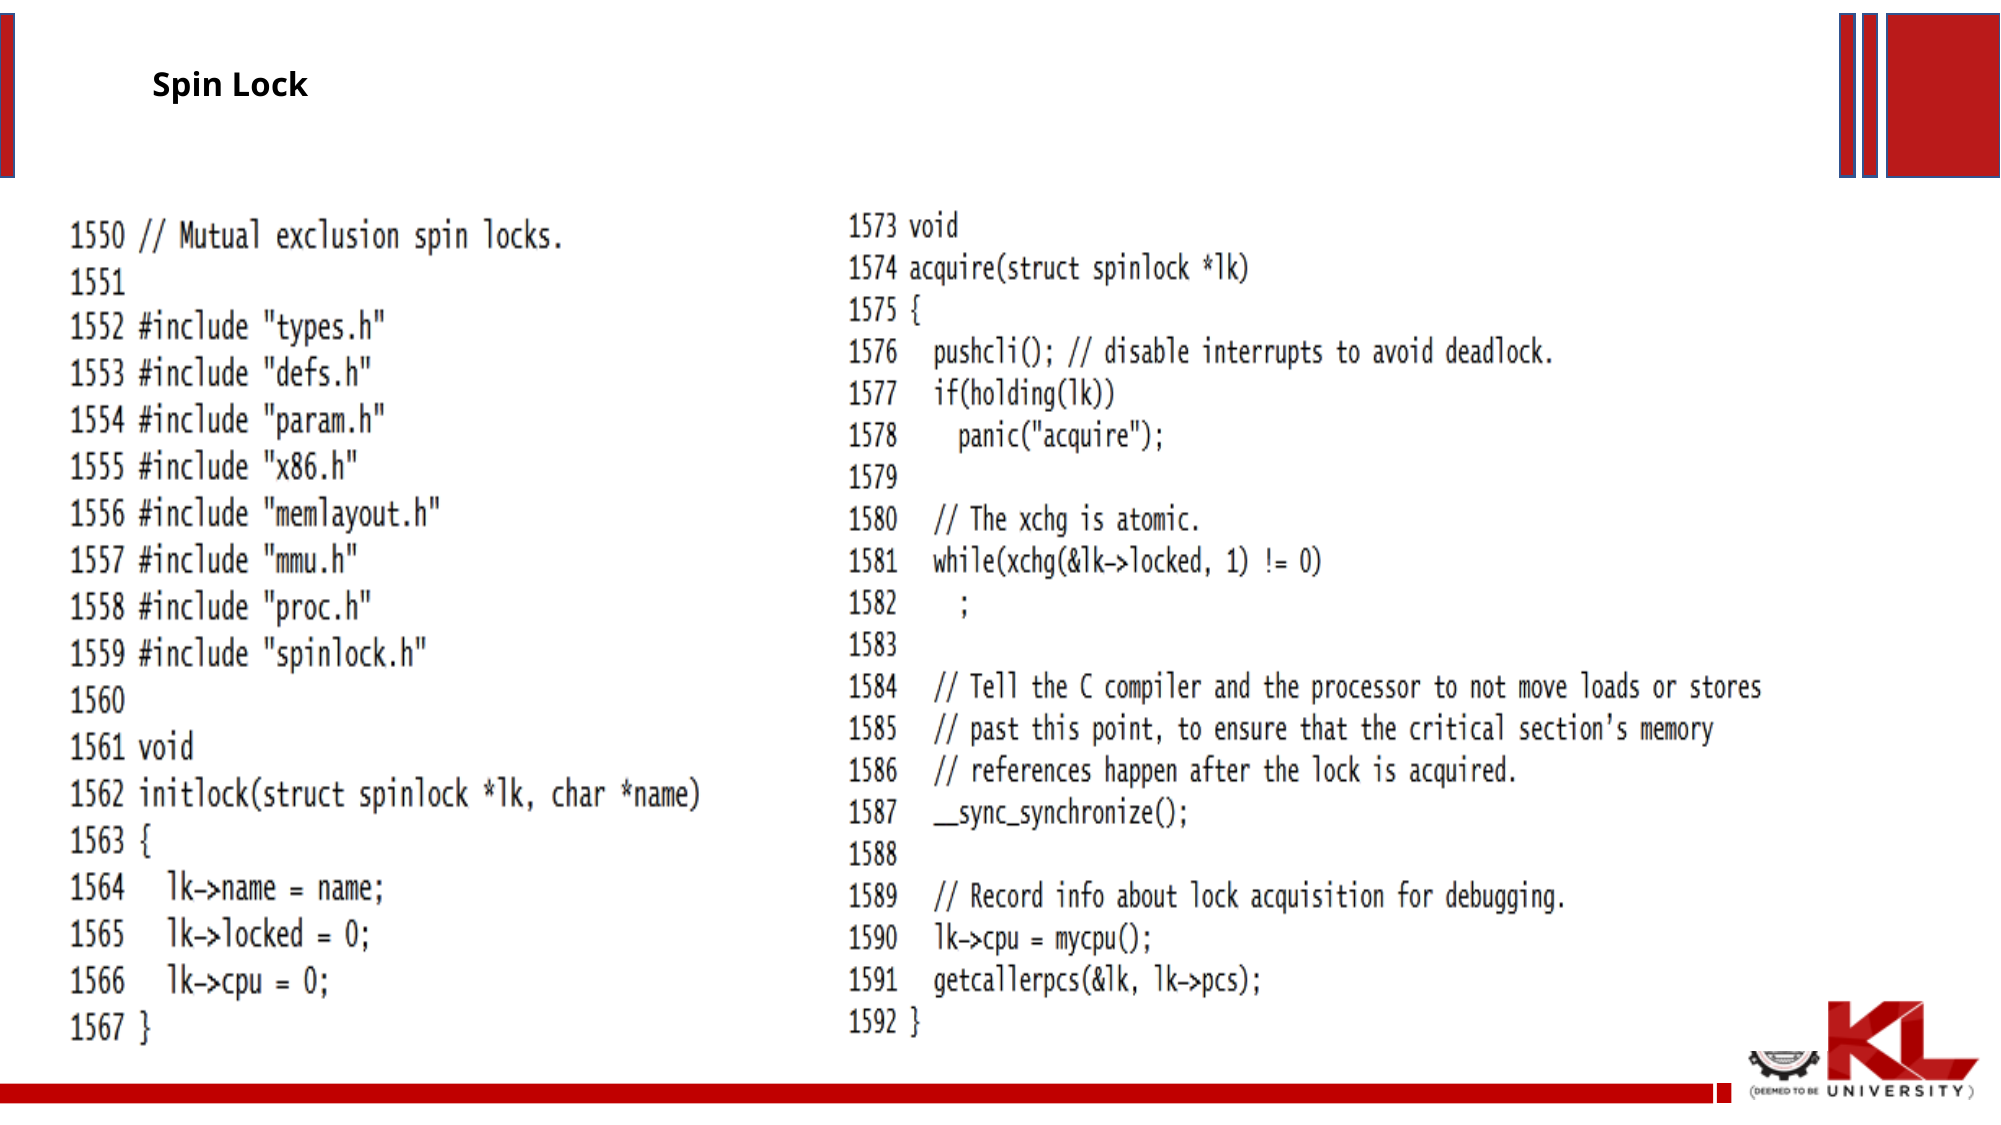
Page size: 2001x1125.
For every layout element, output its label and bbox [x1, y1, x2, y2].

text_box [0, 0, 2000, 1104]
picture [818, 207, 1828, 1051]
picture [42, 175, 816, 1058]
